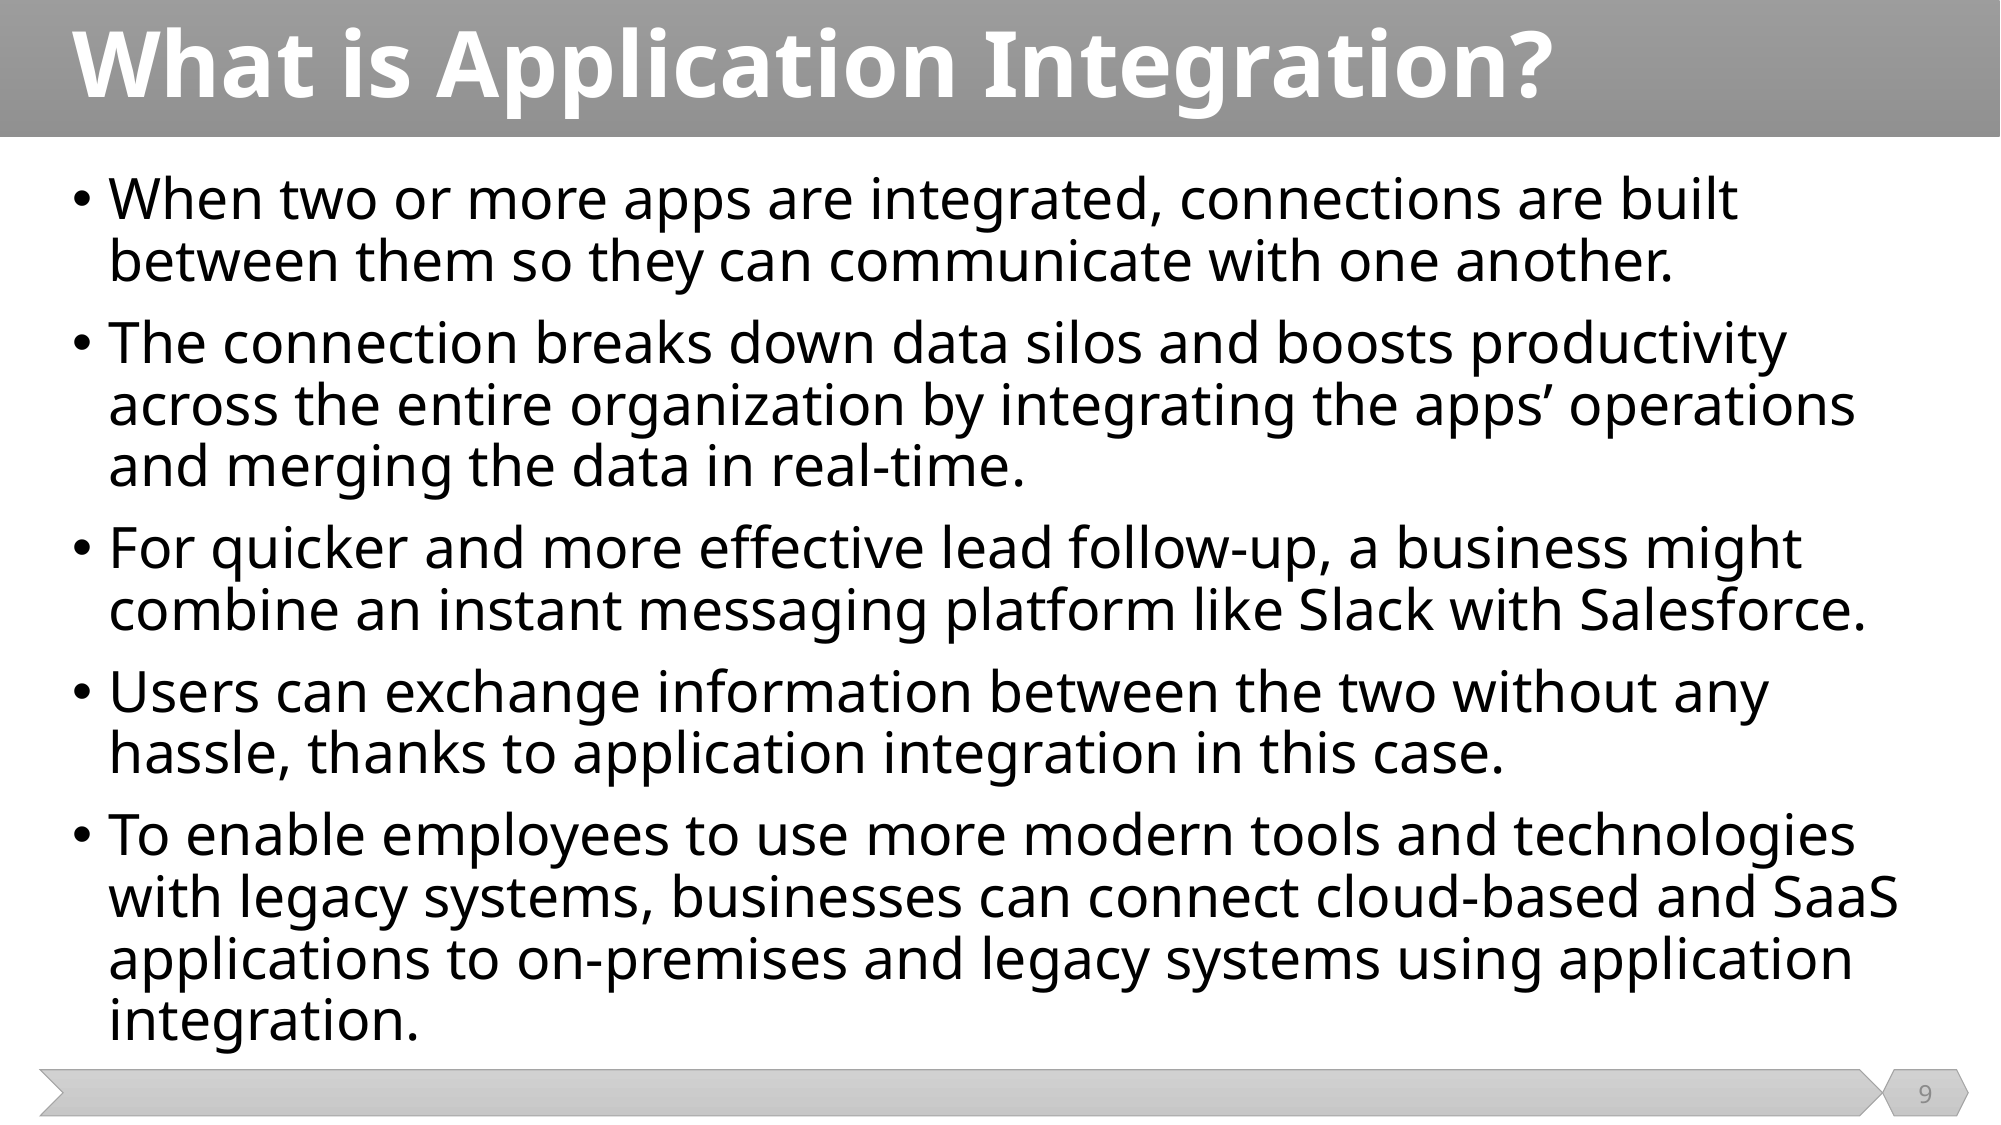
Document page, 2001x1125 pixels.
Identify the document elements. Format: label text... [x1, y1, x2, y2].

slide_number 9 [1882, 1065, 1969, 1125]
title What is Application Integration? [56, 0, 1969, 137]
list When two or more apps are integrated, connections are built between them so they can communicate with one another. The connection breaks down data silos and boosts productivity across the entire organization by integrating the apps’ operations and merging the data in real-time. For quicker and more effective lead follow-up, a business might combine an instant messaging platform like Slack with Salesforce. Users can exchange information between the two without any hassle, thanks to application integration in this case. To enable employees to use more modern tools and technologies with legacy systems, businesses can connect cloud-based and SaaS applications to on-premises and legacy systems using application integration. [56, 163, 1969, 1061]
